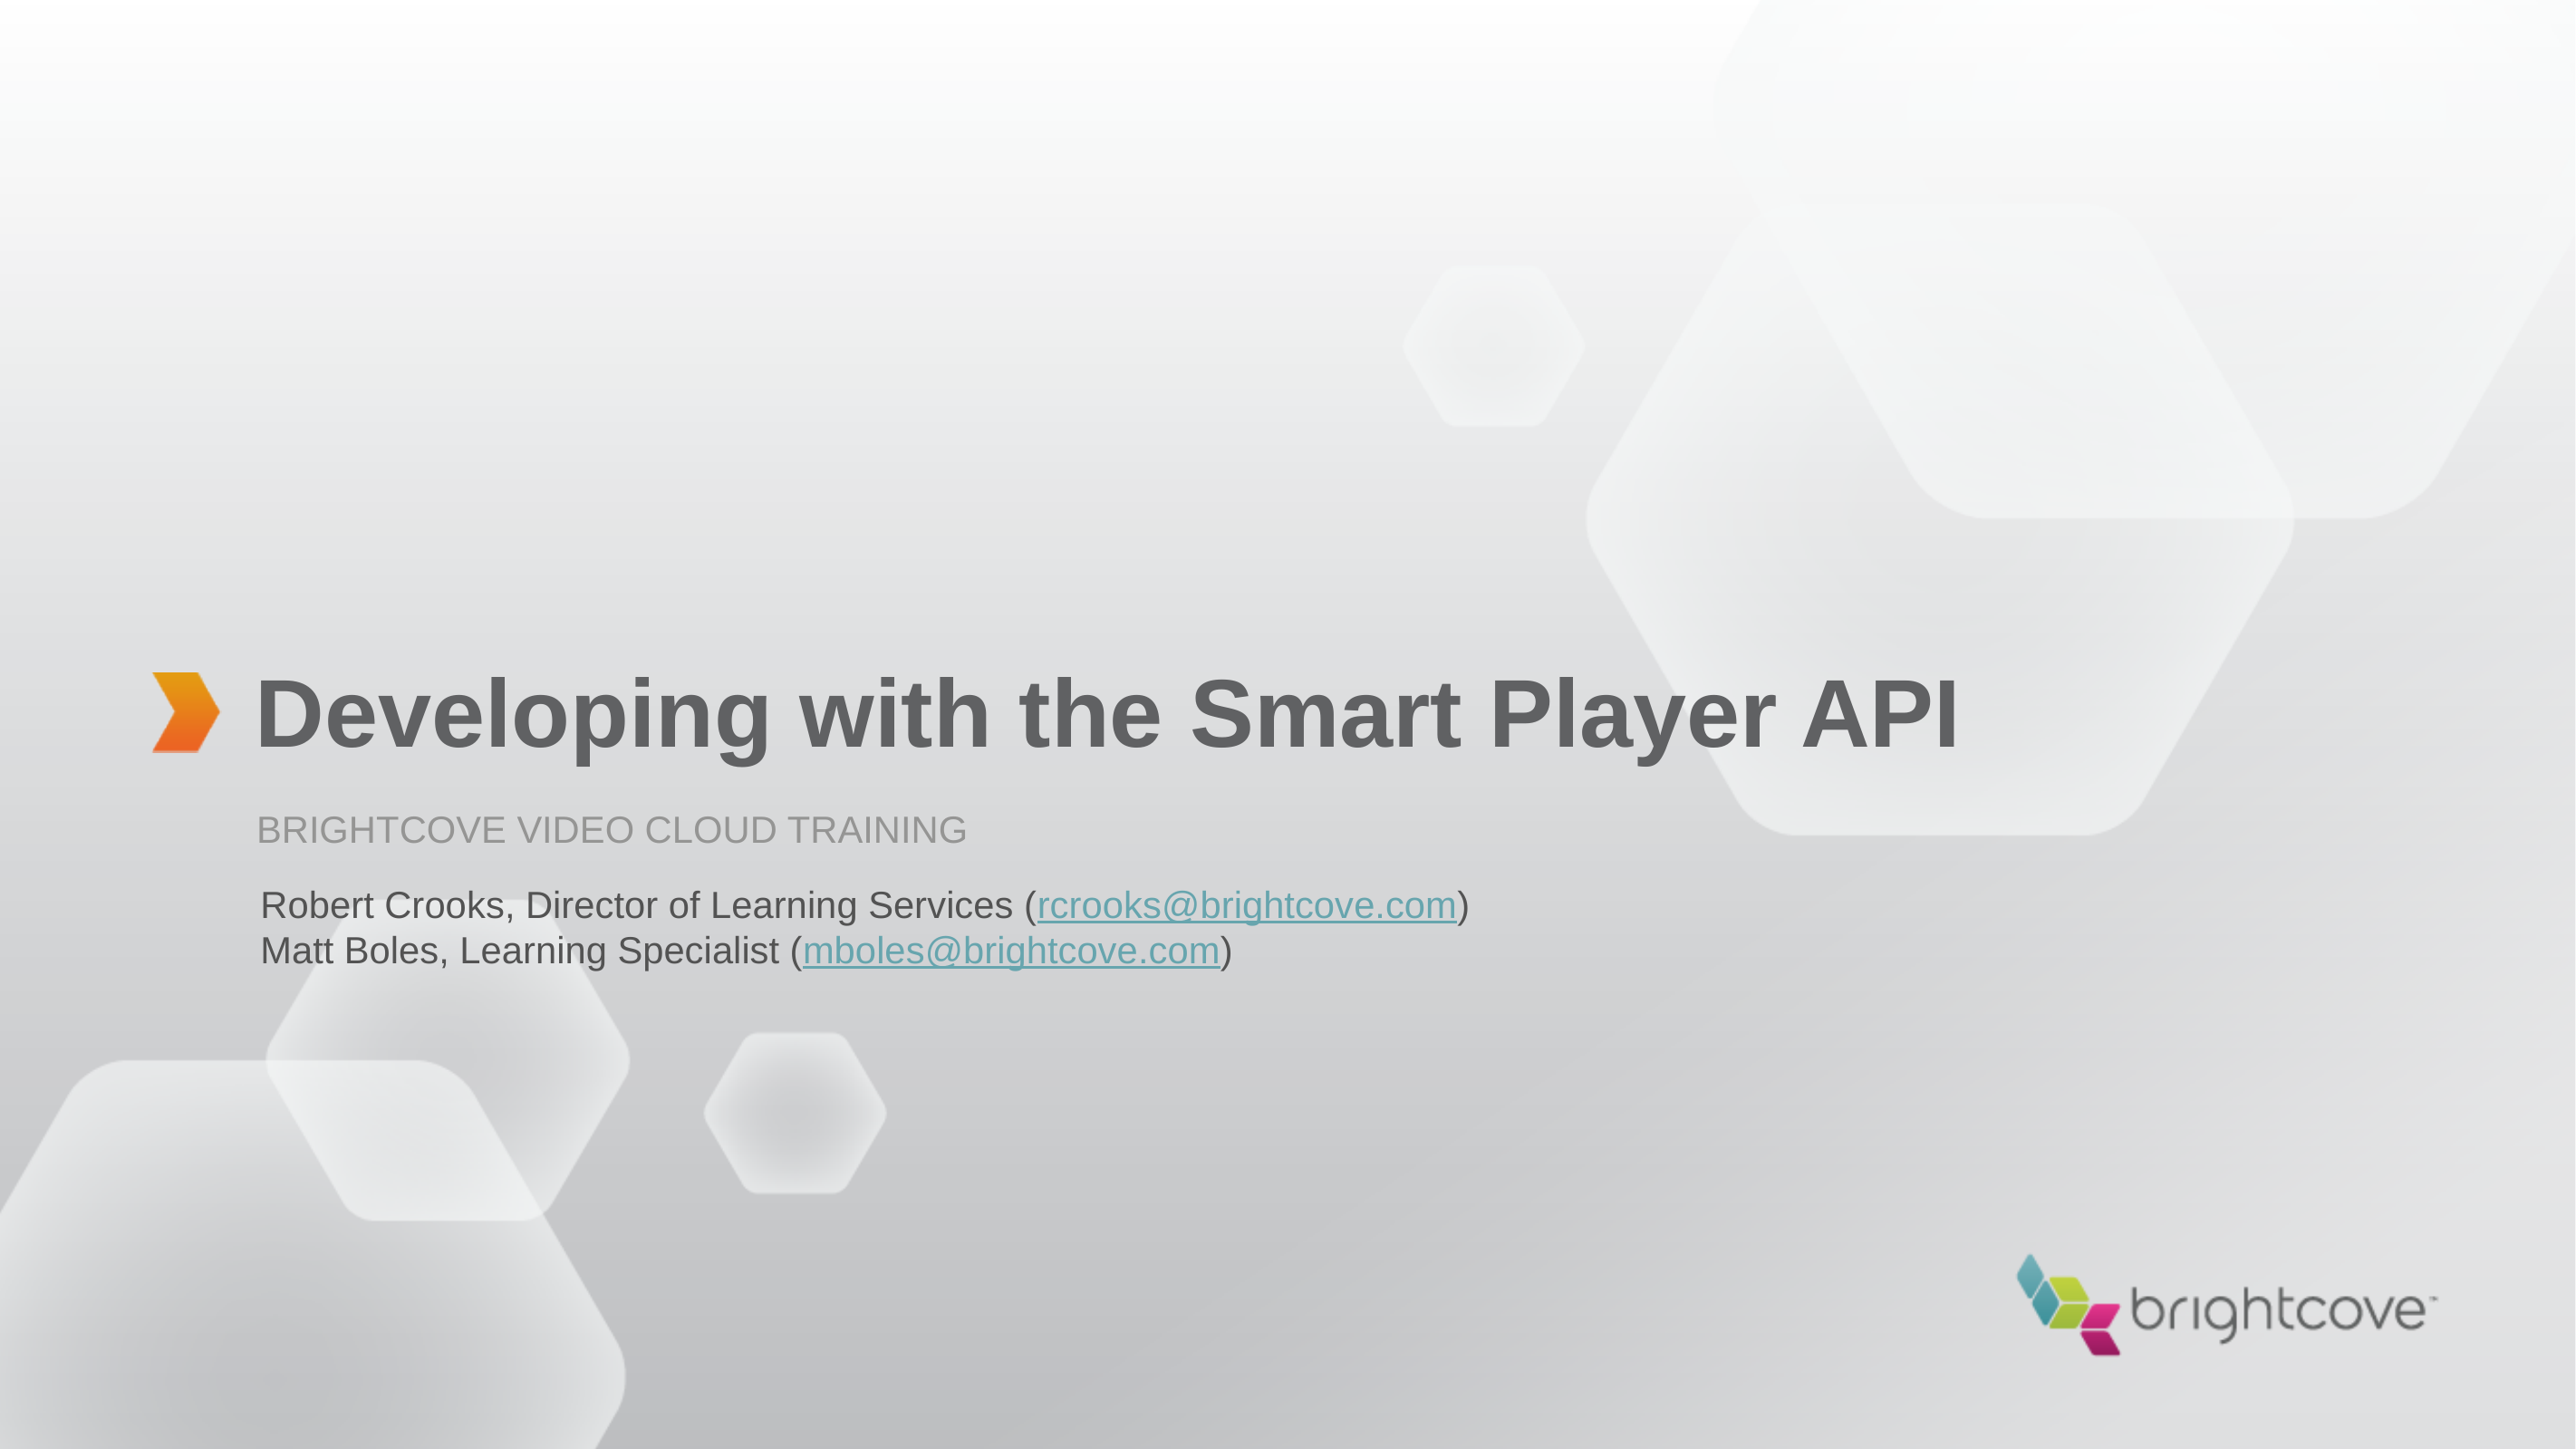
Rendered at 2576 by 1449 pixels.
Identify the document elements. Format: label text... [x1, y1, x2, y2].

picture [0, 0, 2576, 1449]
title Developing with the Smart Player API [231, 623, 2422, 795]
text_box Robert Crooks, Director of Learning Services (rcrooks@brightcove.com) Matt Boles, Learning Specialist (mboles@brightcove.com) [246, 874, 1484, 979]
subtitle Brightcove Video Cloud Training [233, 794, 2445, 875]
